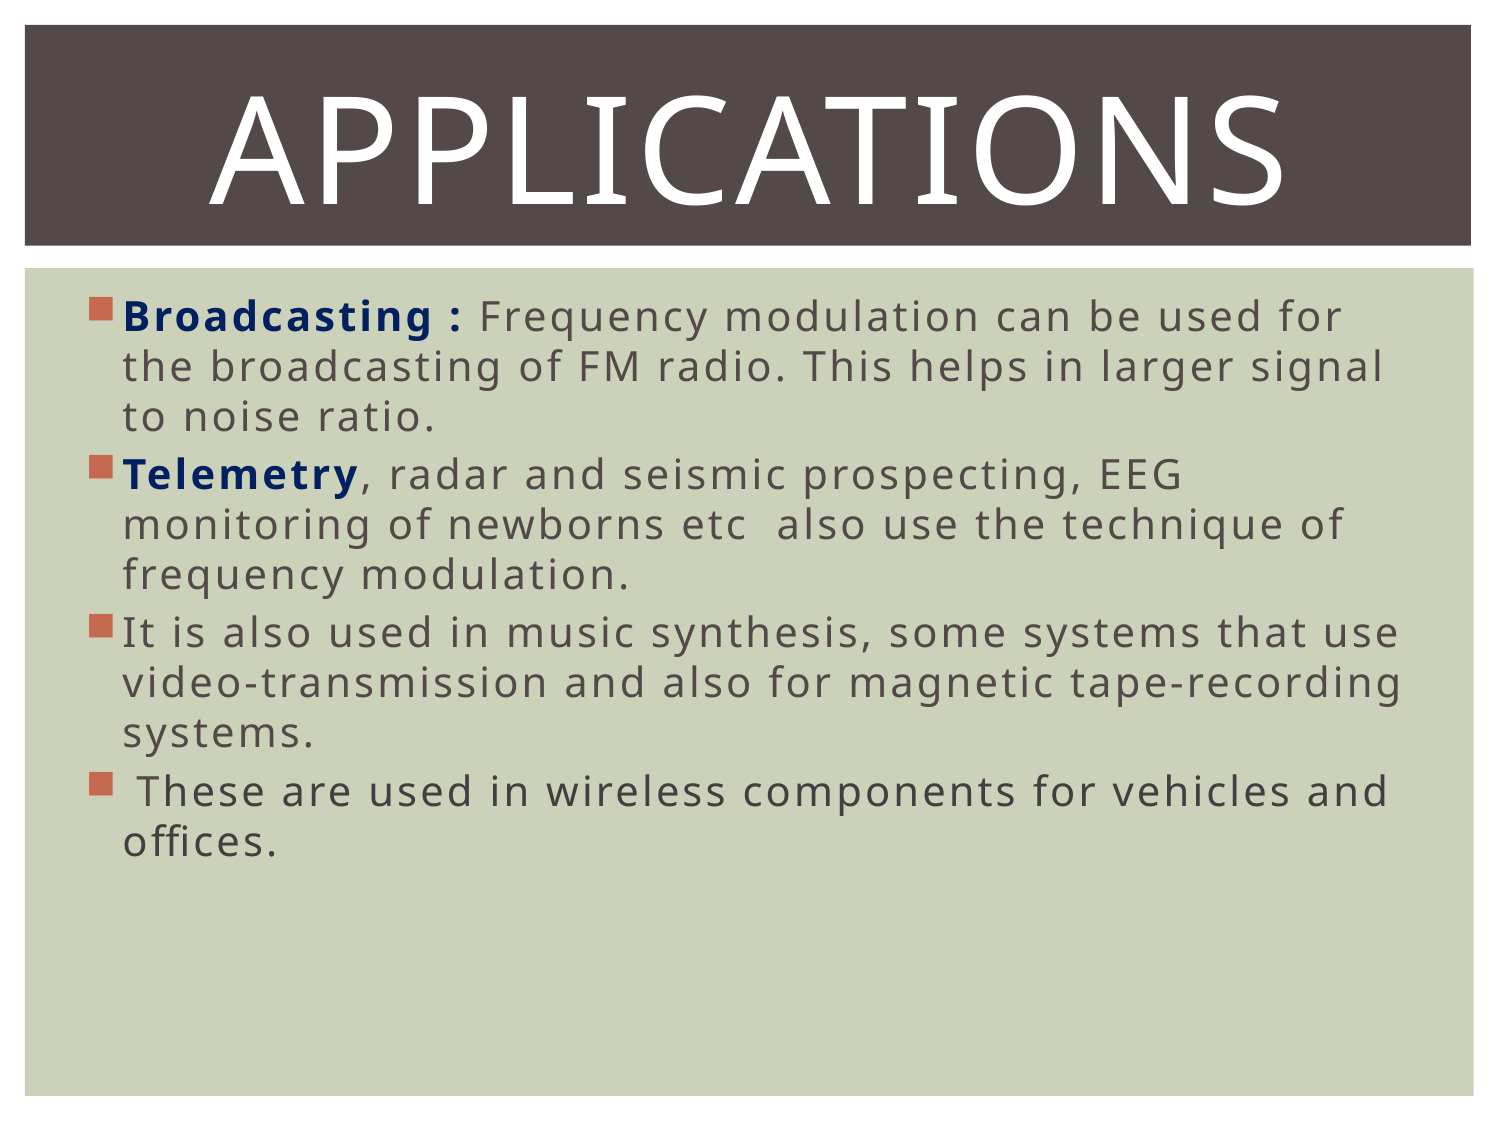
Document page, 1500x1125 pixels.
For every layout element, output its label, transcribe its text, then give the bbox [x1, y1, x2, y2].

list Broadcasting : Frequency modulation can be used for the broadcasting of FM radio. This helps in larger signal to noise ratio. Telemetry, radar and seismic prospecting, EEG monitoring of newborns etc also use the technique of frequency modulation. It is also used in music synthesis, some systems that use video-transmission and also for magnetic tape-recording systems. These are used in wireless components for vehicles and offices. [62, 281, 1442, 1005]
title APPLICATIONS [62, 58, 1438, 232]
